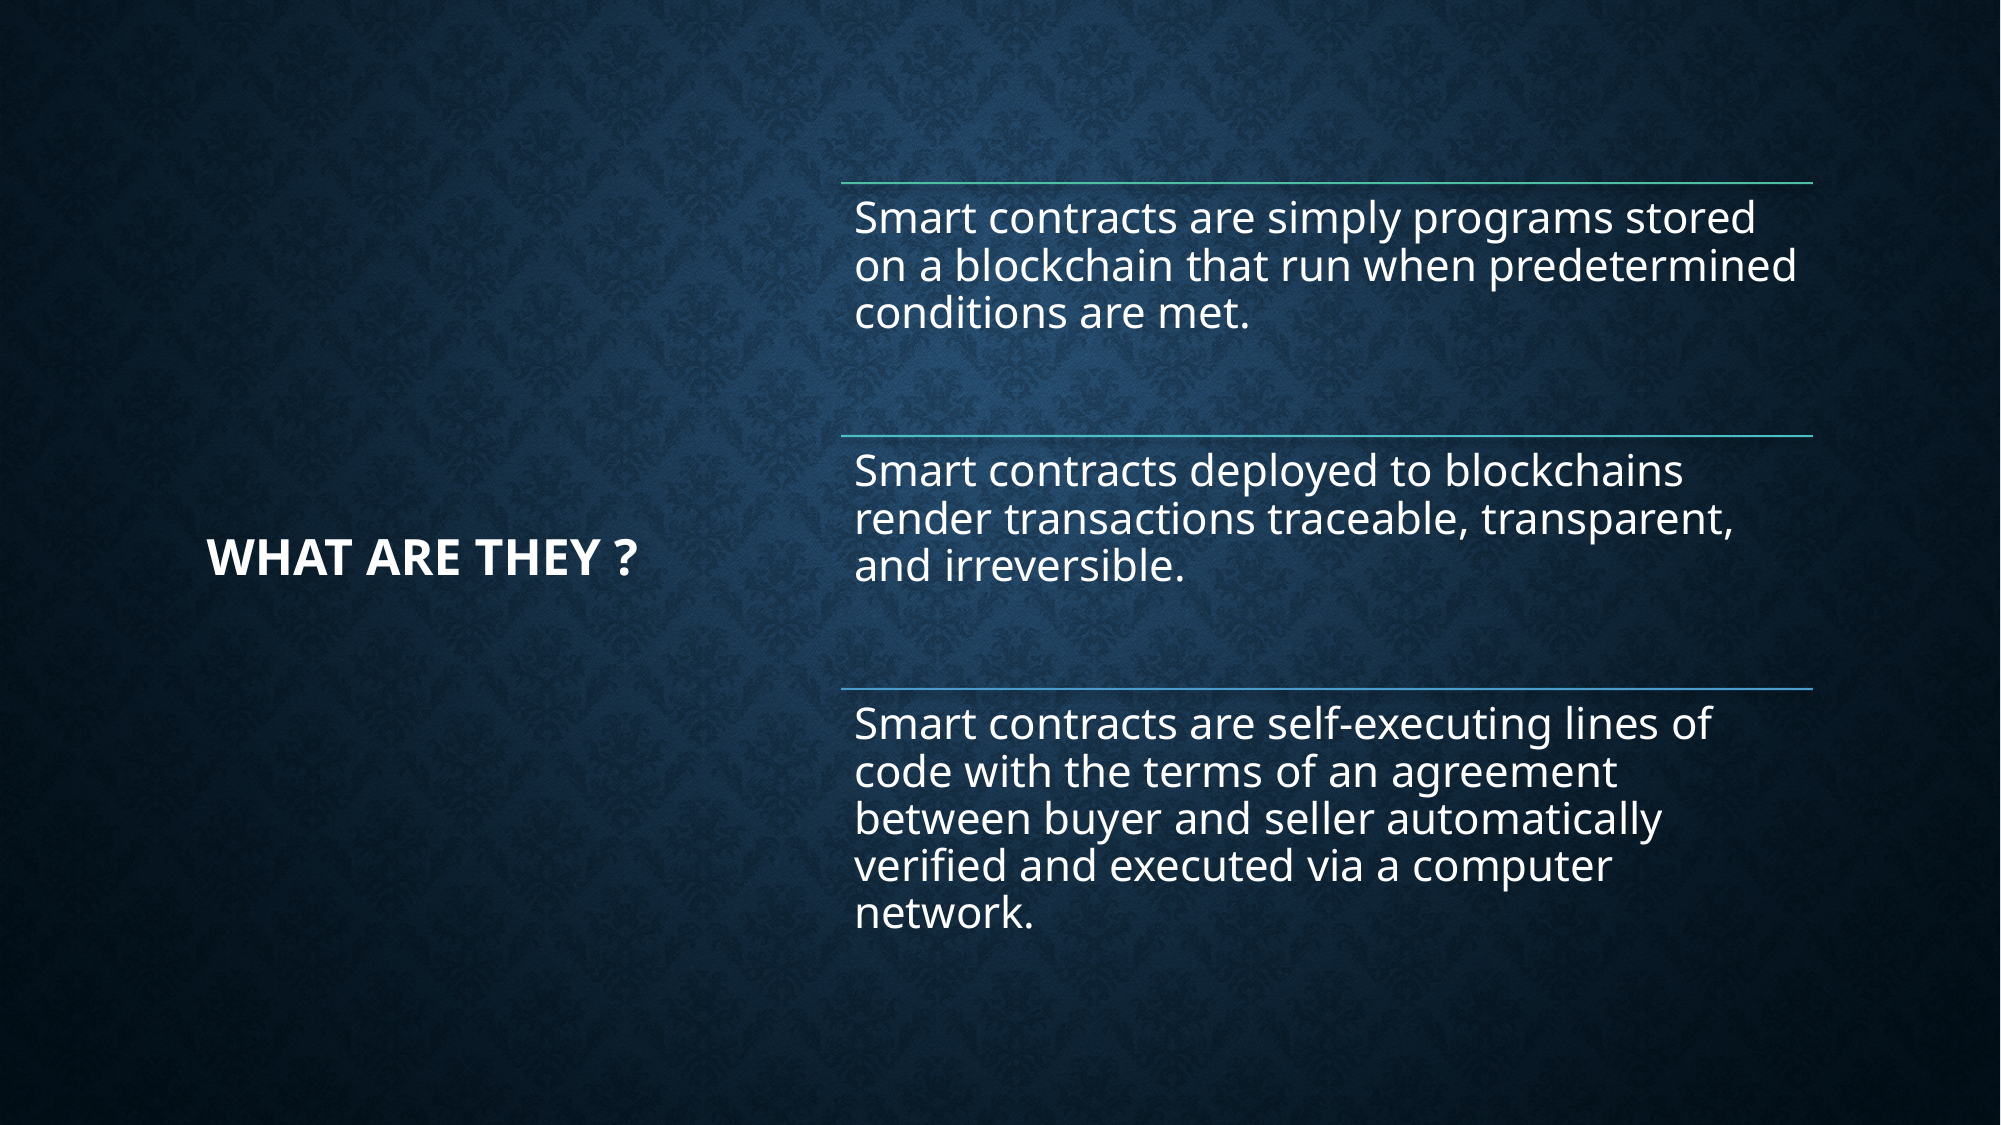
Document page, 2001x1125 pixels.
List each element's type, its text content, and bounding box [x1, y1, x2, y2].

title What are they ? [123, 99, 722, 1020]
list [840, 182, 1814, 943]
